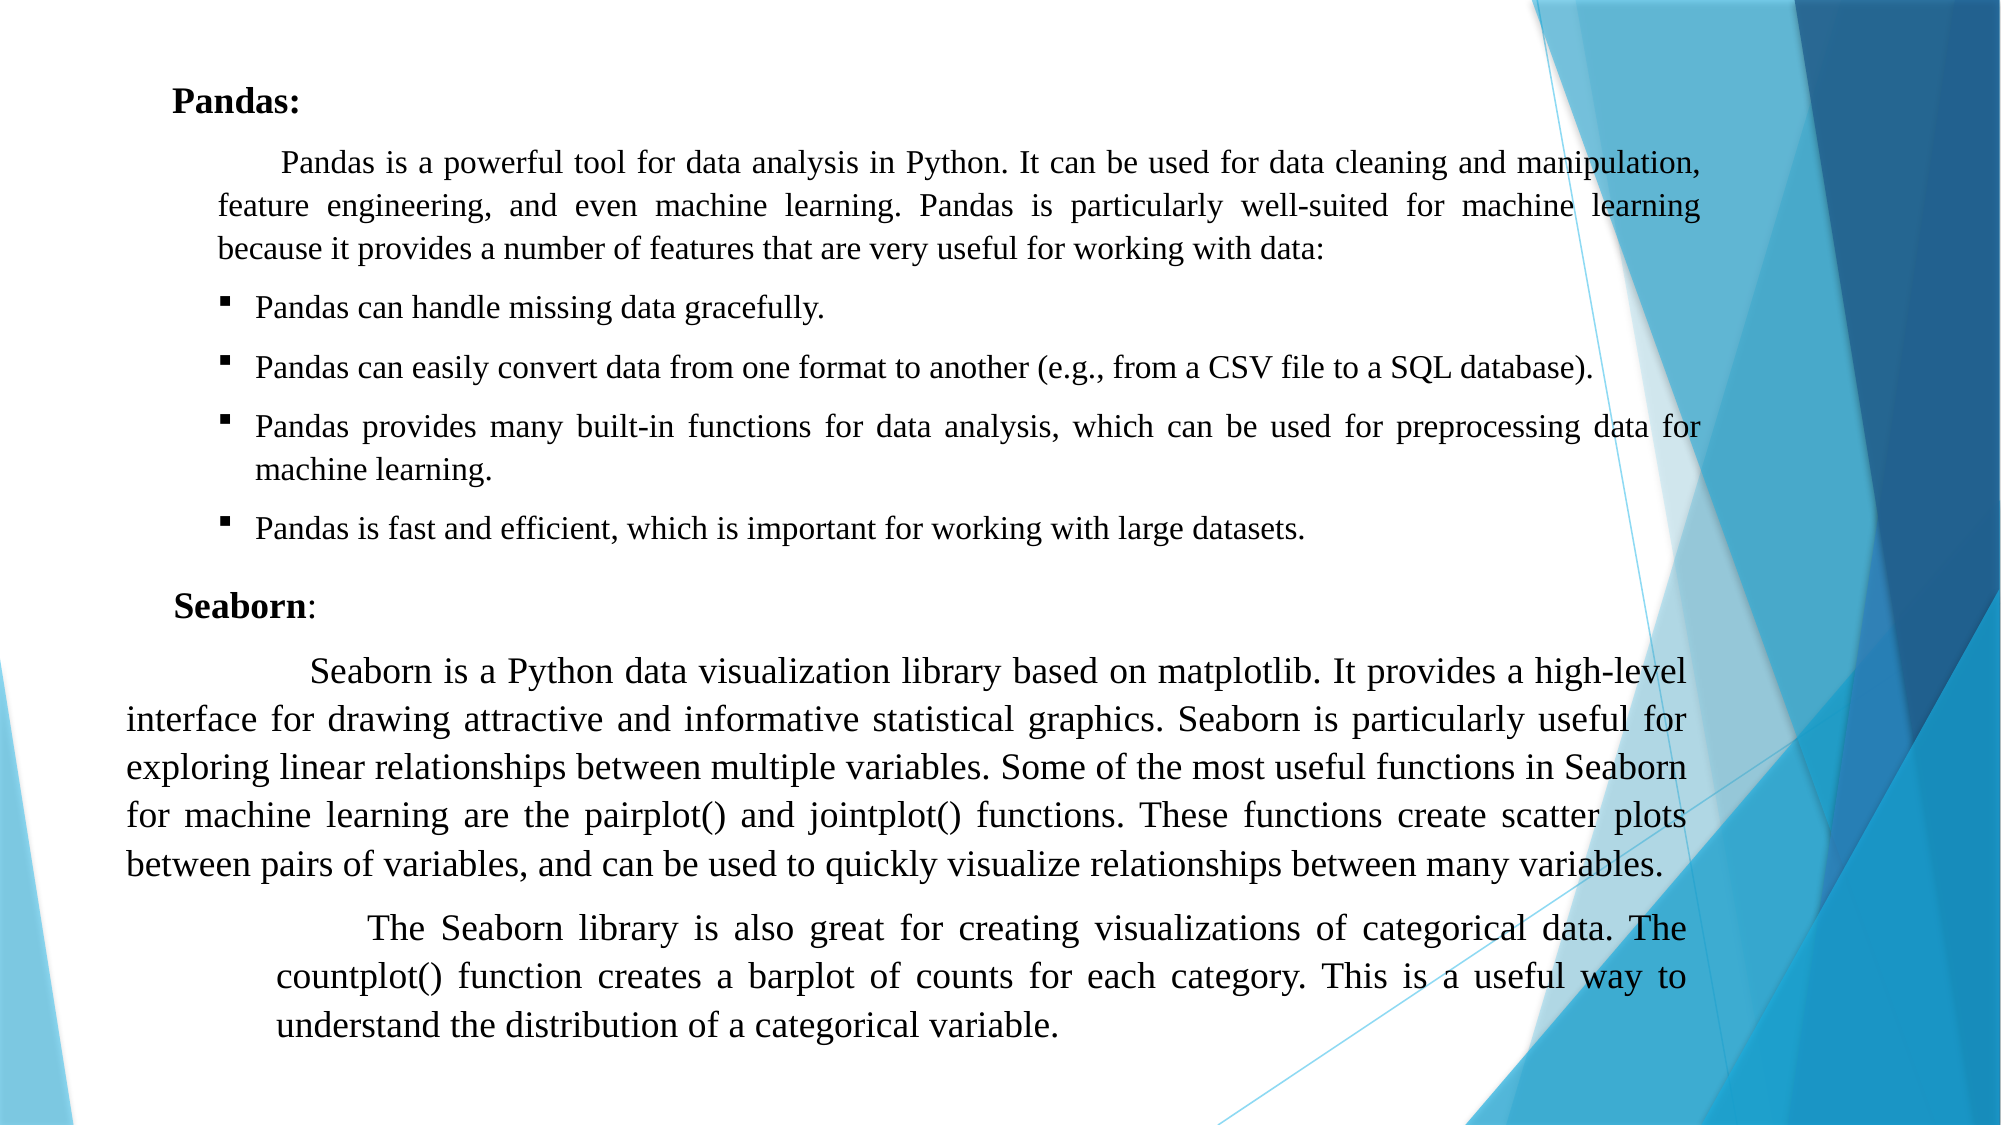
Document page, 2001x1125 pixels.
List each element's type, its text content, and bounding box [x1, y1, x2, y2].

text_box Pandas: Pandas is a powerful tool for data analysis in Python. It can be used for data cleaning and manipulation, feature engineering, and even machine learning. Pandas is particularly well-suited for machine learning because it provides a number of features that are very useful for working with data: Pandas can handle missing data gracefully. Pandas can easily convert data from one format to another (e.g., from a CSV file to a SQL database). Pandas provides many built-in functions for data analysis, which can be used for preprocessing data for machine learning. Pandas is fast and efficient, which is important for working with large datasets. [52, 65, 1719, 554]
text_box Seaborn: Seaborn is a Python data visualization library based on matplotlib. It provides a high-level interface for drawing attractive and informative statistical graphics. Seaborn is particularly useful for exploring linear relationships between multiple variables. Some of the most useful functions in Seaborn for machine learning are the pairplot() and jointplot() functions. These functions create scatter plots between pairs of variables, and can be used to quickly visualize relationships between many variables. The Seaborn library is also great for creating visualizations of categorical data. The countplot() function creates a barplot of counts for each category. This is a useful way to understand the distribution of a categorical variable. [111, 570, 1705, 1053]
